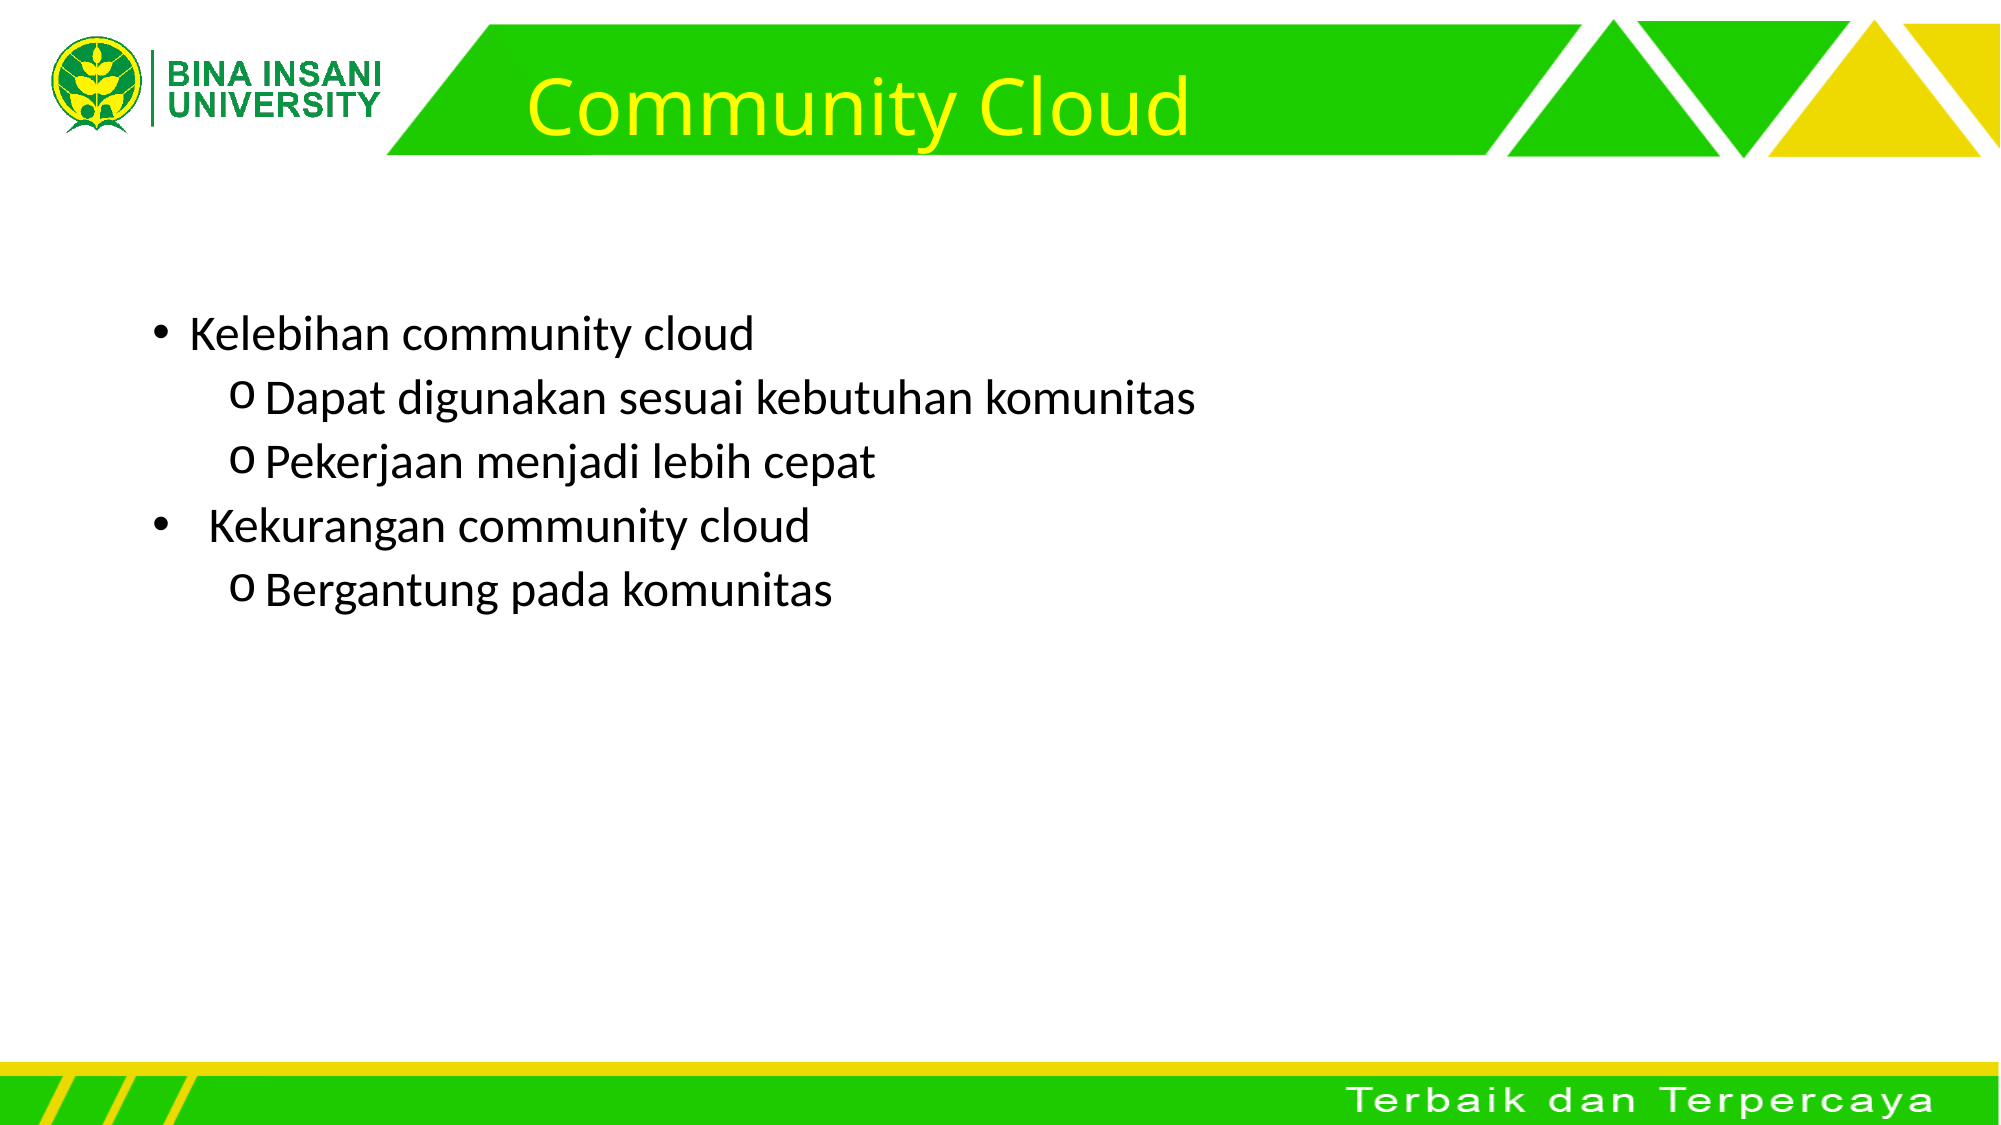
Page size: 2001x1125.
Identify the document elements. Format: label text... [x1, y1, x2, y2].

picture [0, 0, 2000, 1125]
list Kelebihan community cloud Dapat digunakan sesuai kebutuhan komunitas Pekerjaan menjadi lebih cepat Kekurangan community cloud Bergantung pada komunitas [137, 299, 1863, 1014]
title Community Cloud [510, 59, 1863, 161]
